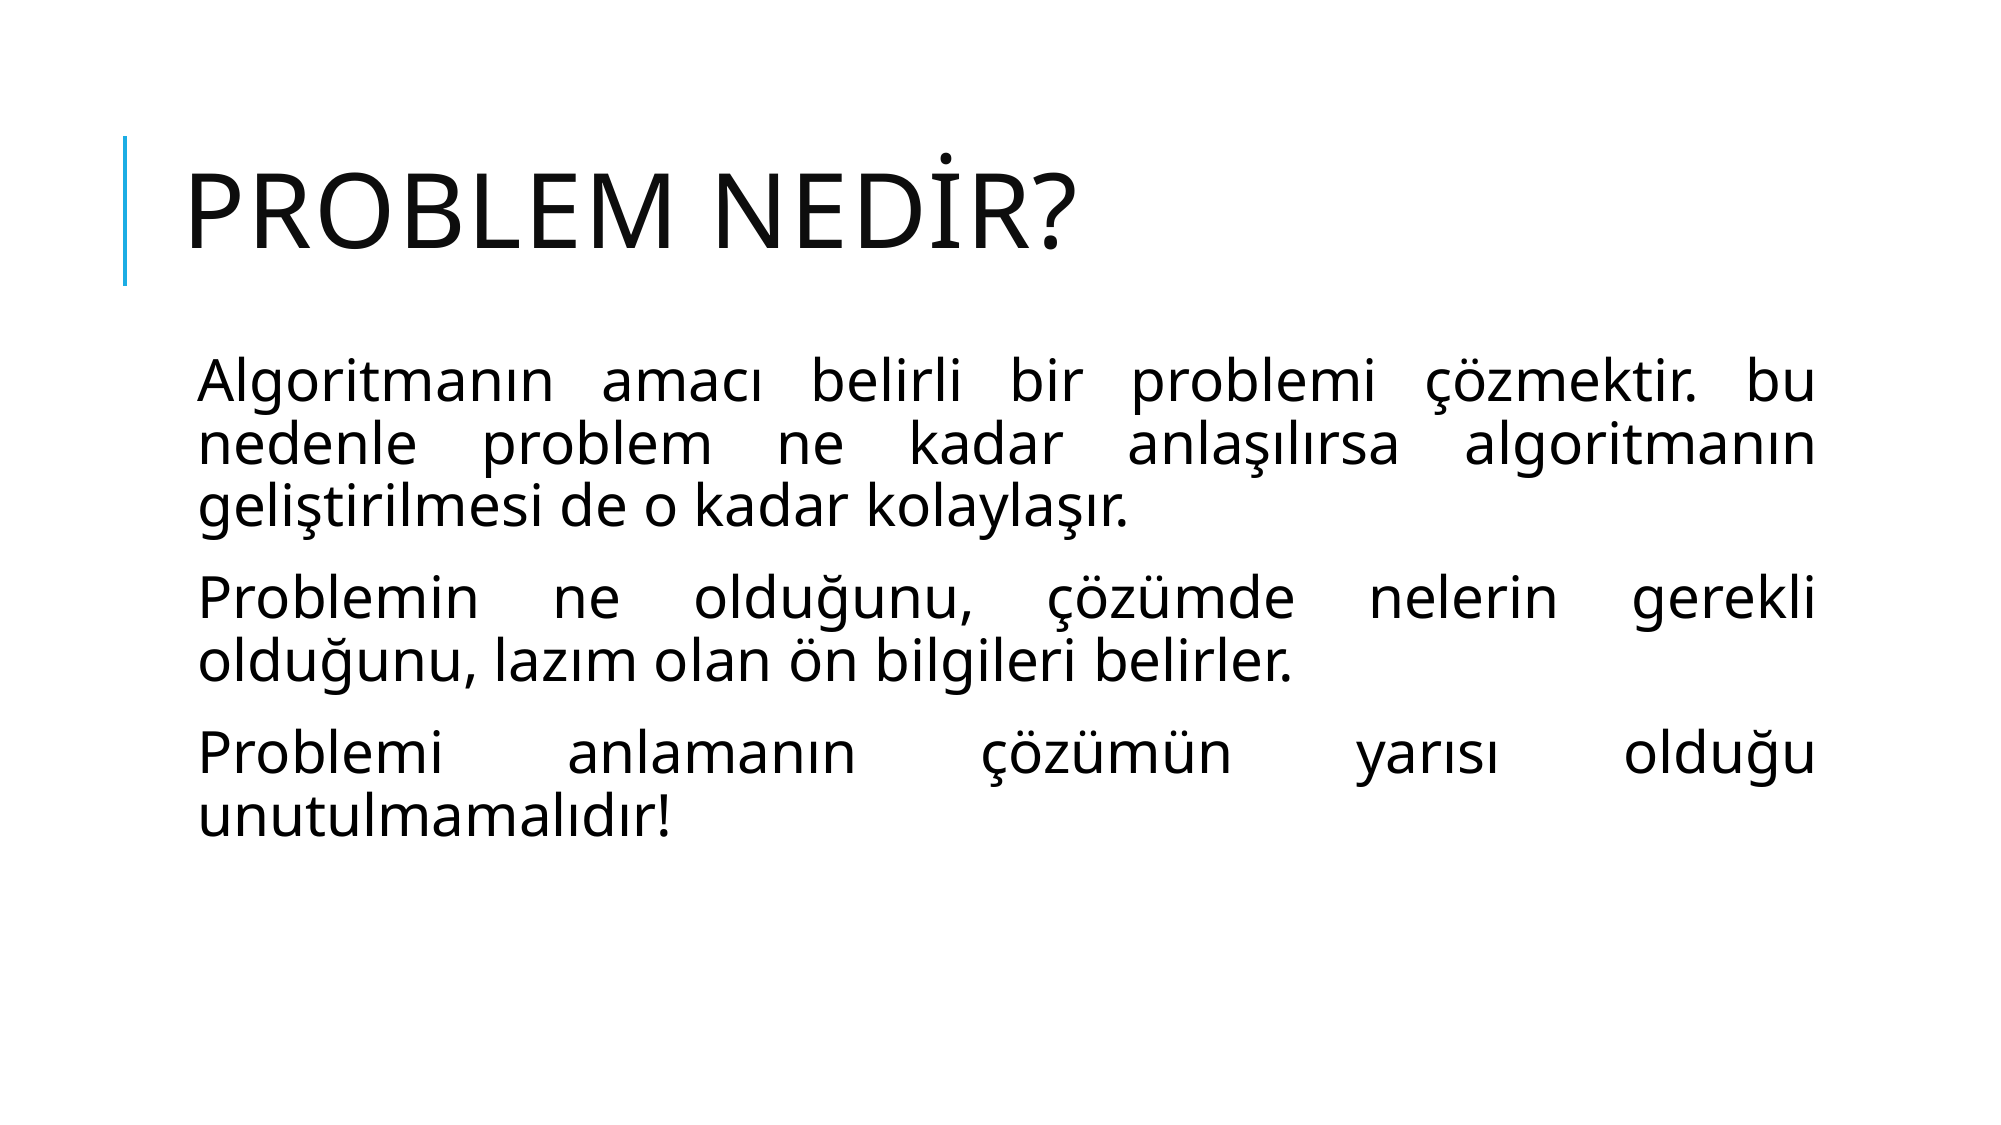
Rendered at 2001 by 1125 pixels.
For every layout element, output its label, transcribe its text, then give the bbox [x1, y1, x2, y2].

title PROBLEM NEDİR? [168, 96, 1763, 342]
list Algoritmanın amacı belirli bir problemi çözmektir. bu nedenle problem ne kadar anlaşılırsa algoritmanın geliştirilmesi de o kadar kolaylaşır. Problemin ne olduğunu, çözümde nelerin gerekli olduğunu, lazım olan ön bilgileri belirler. Problemi anlamanın çözümün yarısı olduğu unutulmamalıdır! [174, 343, 1825, 1008]
